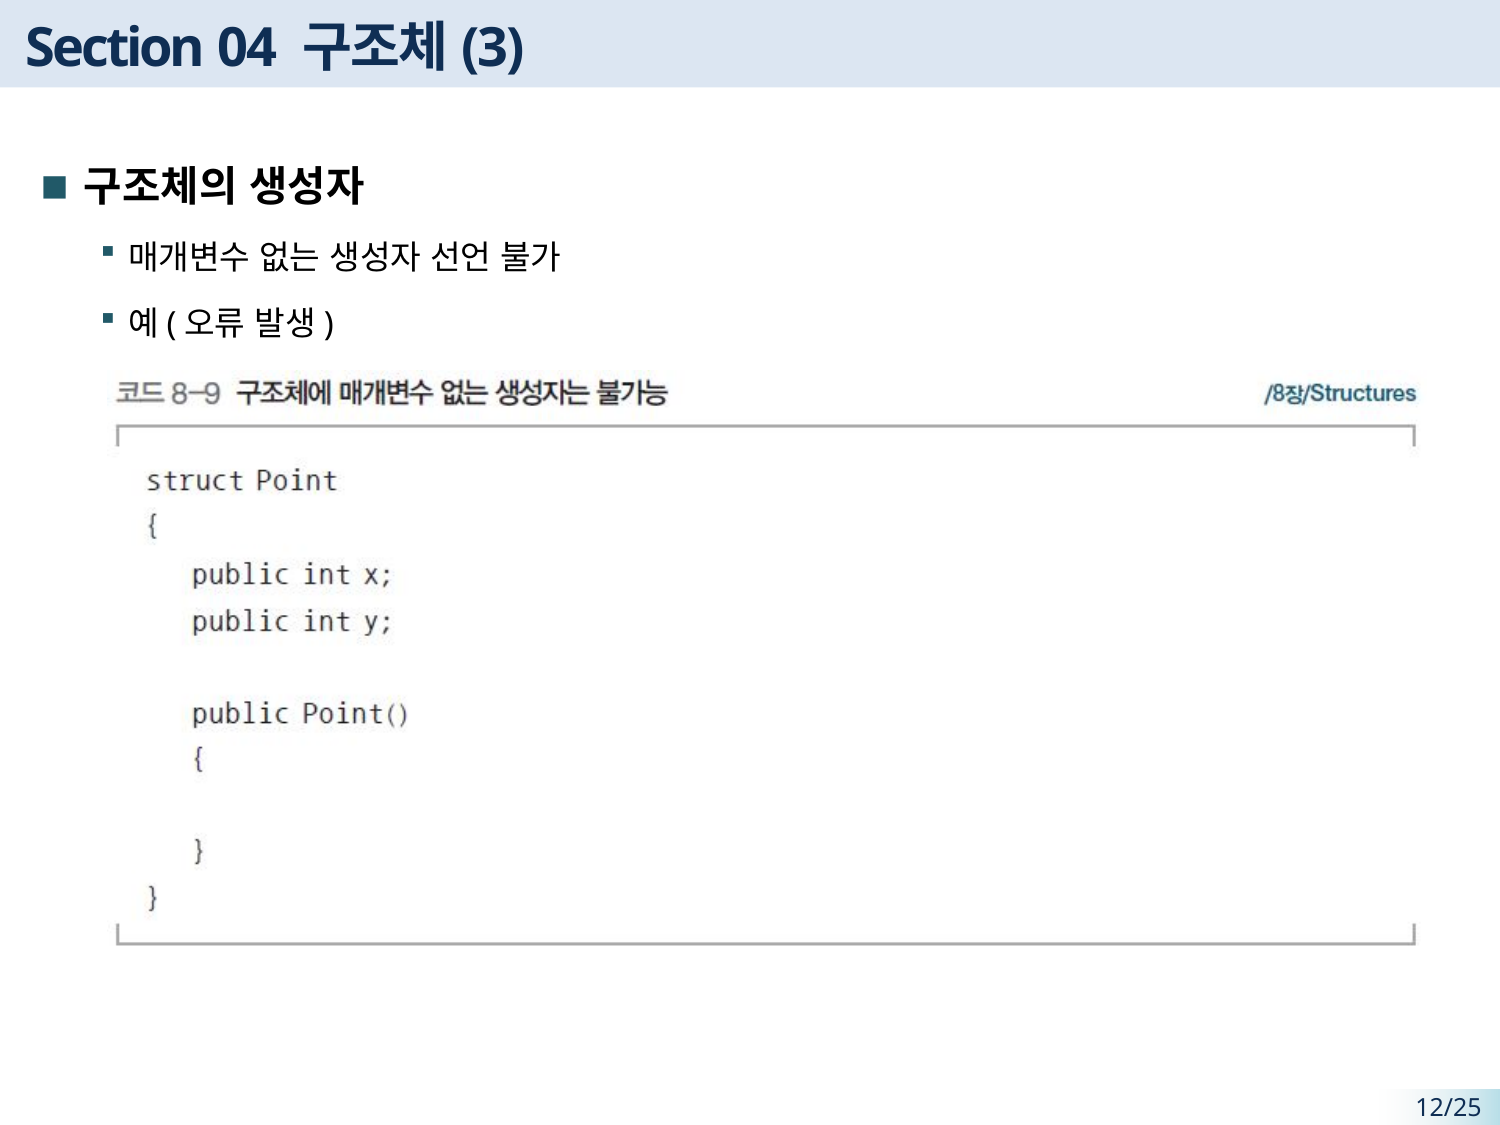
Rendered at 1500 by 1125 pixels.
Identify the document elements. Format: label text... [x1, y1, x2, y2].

picture [107, 370, 1427, 953]
title Section 04 구조체(3) [10, 5, 1288, 84]
list 구조체의 생성자 매개변수 없는 생성자 선언 불가 예(오류 발생) [10, 126, 1481, 1057]
